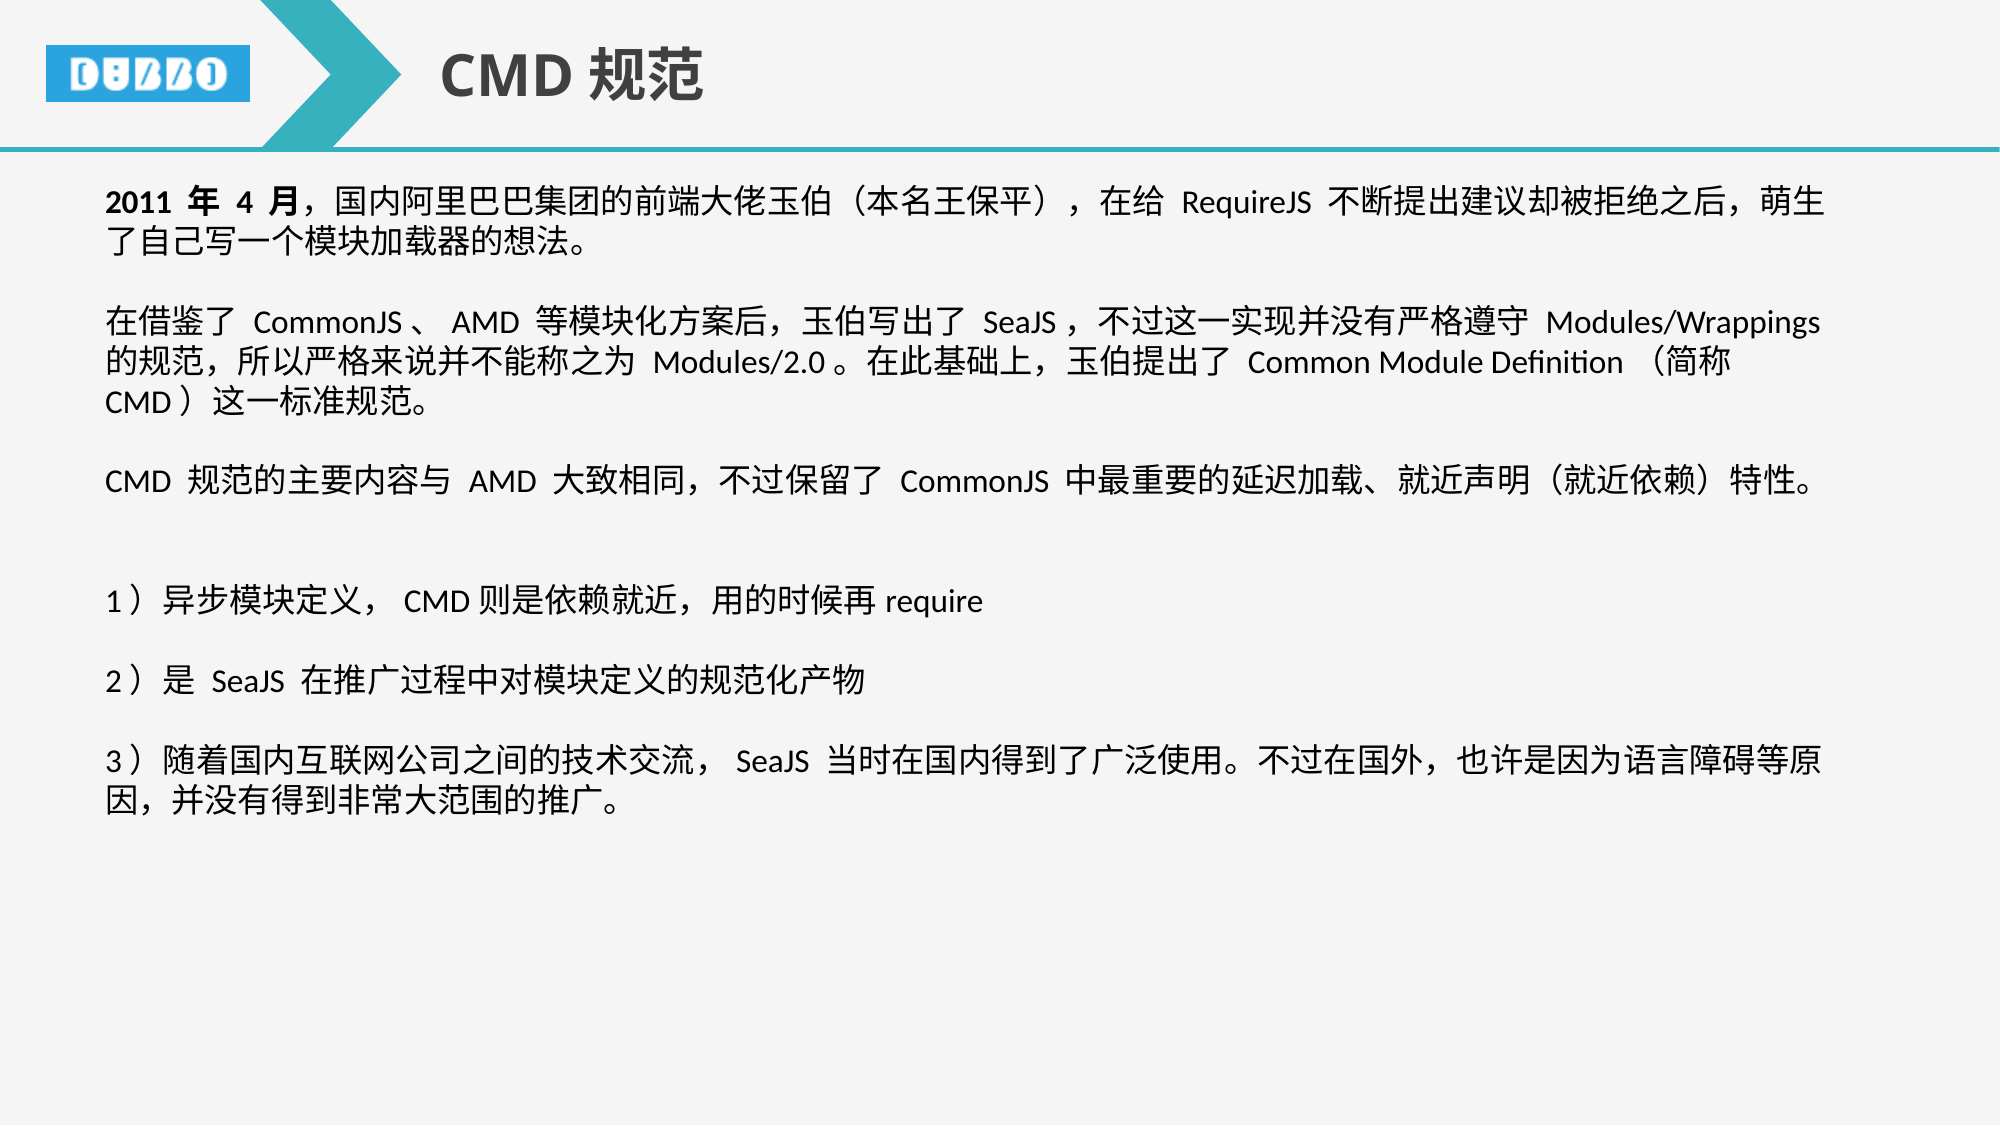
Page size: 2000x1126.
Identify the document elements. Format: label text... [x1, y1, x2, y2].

text_box CMD规范 [424, 31, 1095, 116]
picture [45, 45, 250, 103]
text_box 2011 年 4 月，国内阿里巴巴集团的前端大佬玉伯（本名王保平），在给 RequireJS 不断提出建议却被拒绝之后，萌生了自己写一个模块加载器的想法。 在借鉴了 CommonJS、AMD 等模块化方案后，玉伯写出了 SeaJS，不过这一实现并没有严格遵守 Modules/Wrappings 的规范，所以严格来说并不能称之为 Modules/2.0。在此基础上，玉伯提出了 Common Module Definition（简称 CMD）这一标准规范。 CMD 规范的主要内容与 AMD 大致相同，不过保留了 CommonJS 中最重要的延迟加载、就近声明（就近依赖）特性。 1）异步模块定义，CMD则是依赖就近，用的时候再require 2）是 SeaJS 在推广过程中对模块定义的规范化产物 3）随着国内互联网公司之间的技术交流，SeaJS 当时在国内得到了广泛使用。不过在国外，也许是因为语言障碍等原因，并没有得到非常大范围的推广。 [90, 172, 1845, 827]
